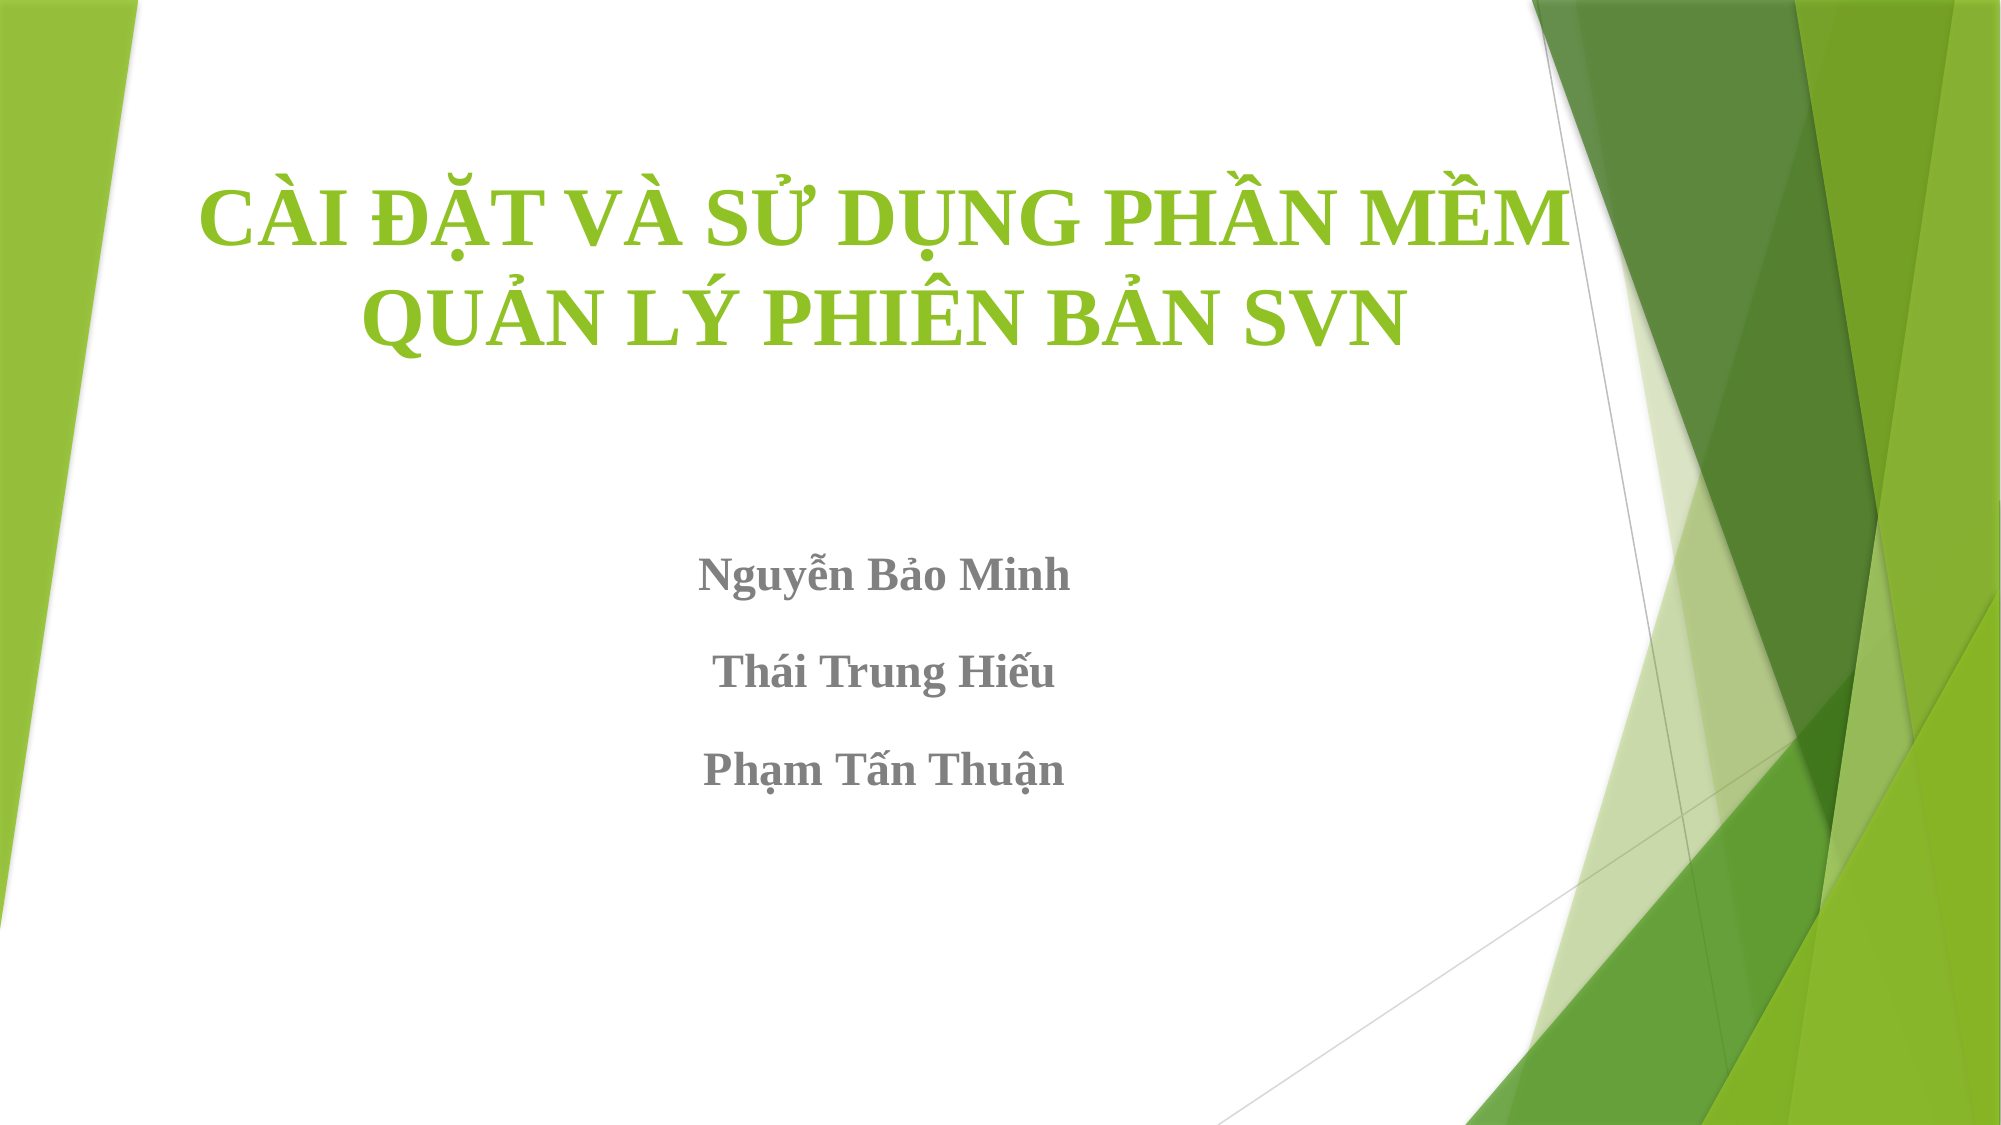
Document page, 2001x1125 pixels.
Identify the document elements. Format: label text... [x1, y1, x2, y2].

title CÀI ĐẶT VÀ SỬ DỤNG PHẦN MỀM QUẢN LÝ PHIÊN BẢN SVN [134, 66, 1635, 459]
subtitle Nguyễn Bảo Minh Thái Trung Hiếu Phạm Tấn Thuận [134, 530, 1635, 803]
